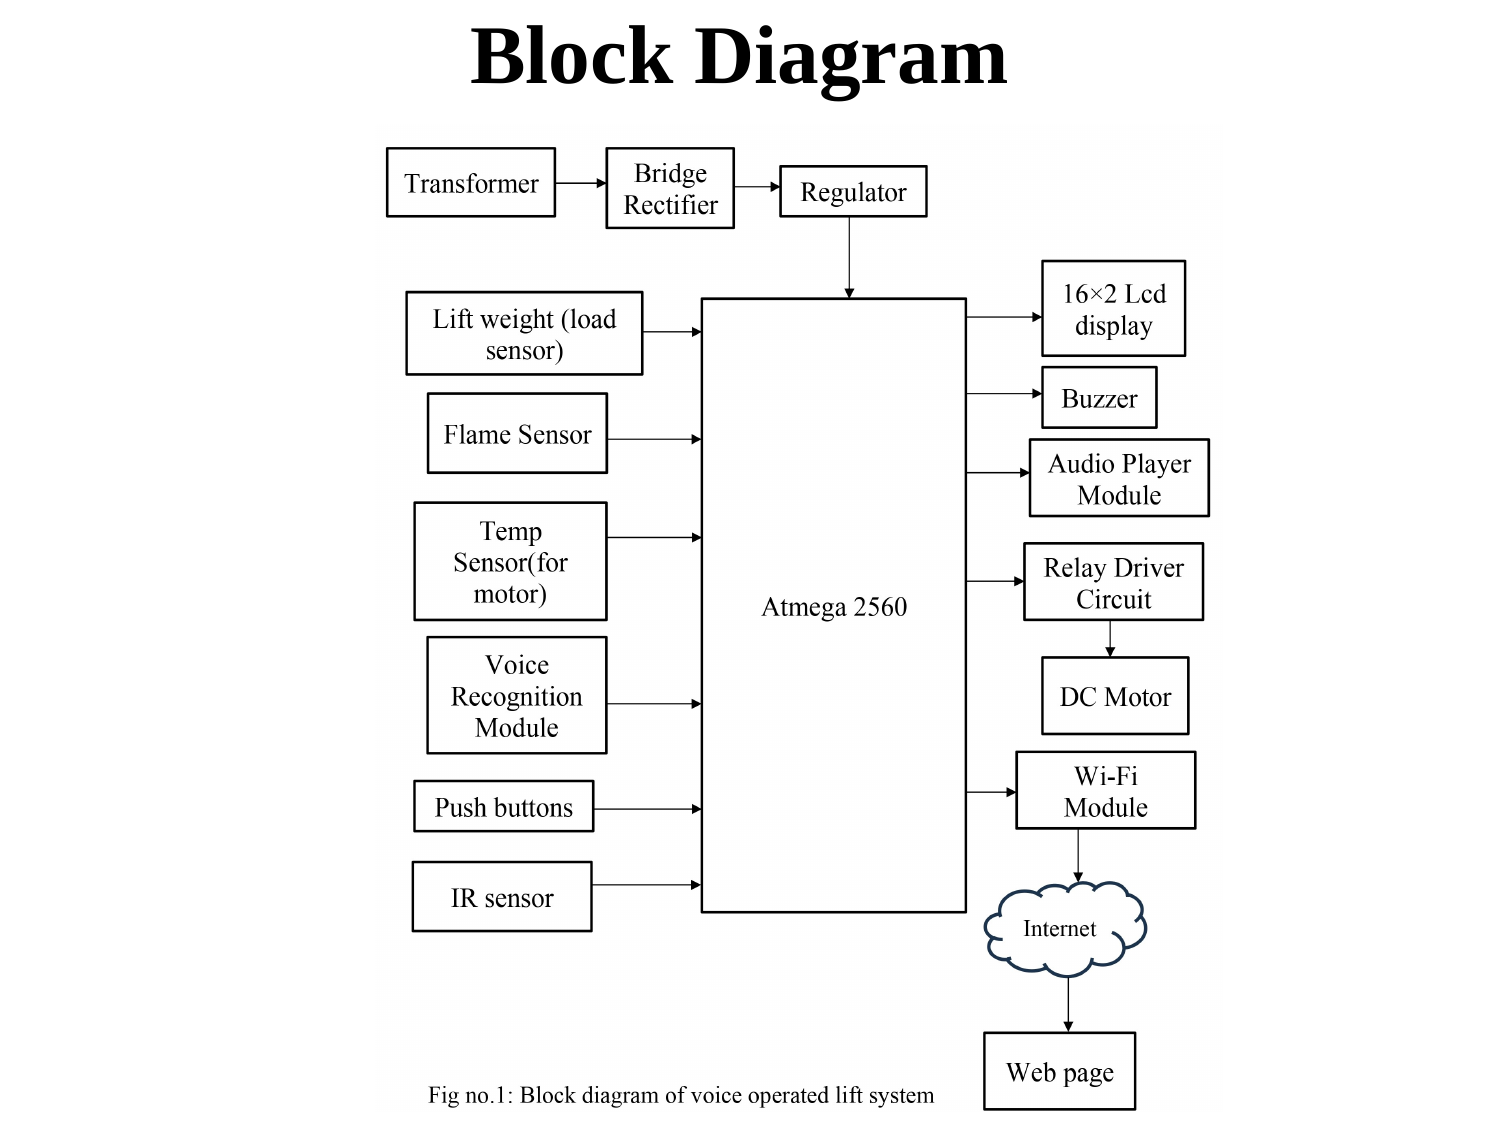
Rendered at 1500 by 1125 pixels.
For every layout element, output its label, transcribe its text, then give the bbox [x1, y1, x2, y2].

title Block Diagram [0, 0, 1500, 126]
picture [374, 124, 1223, 1112]
